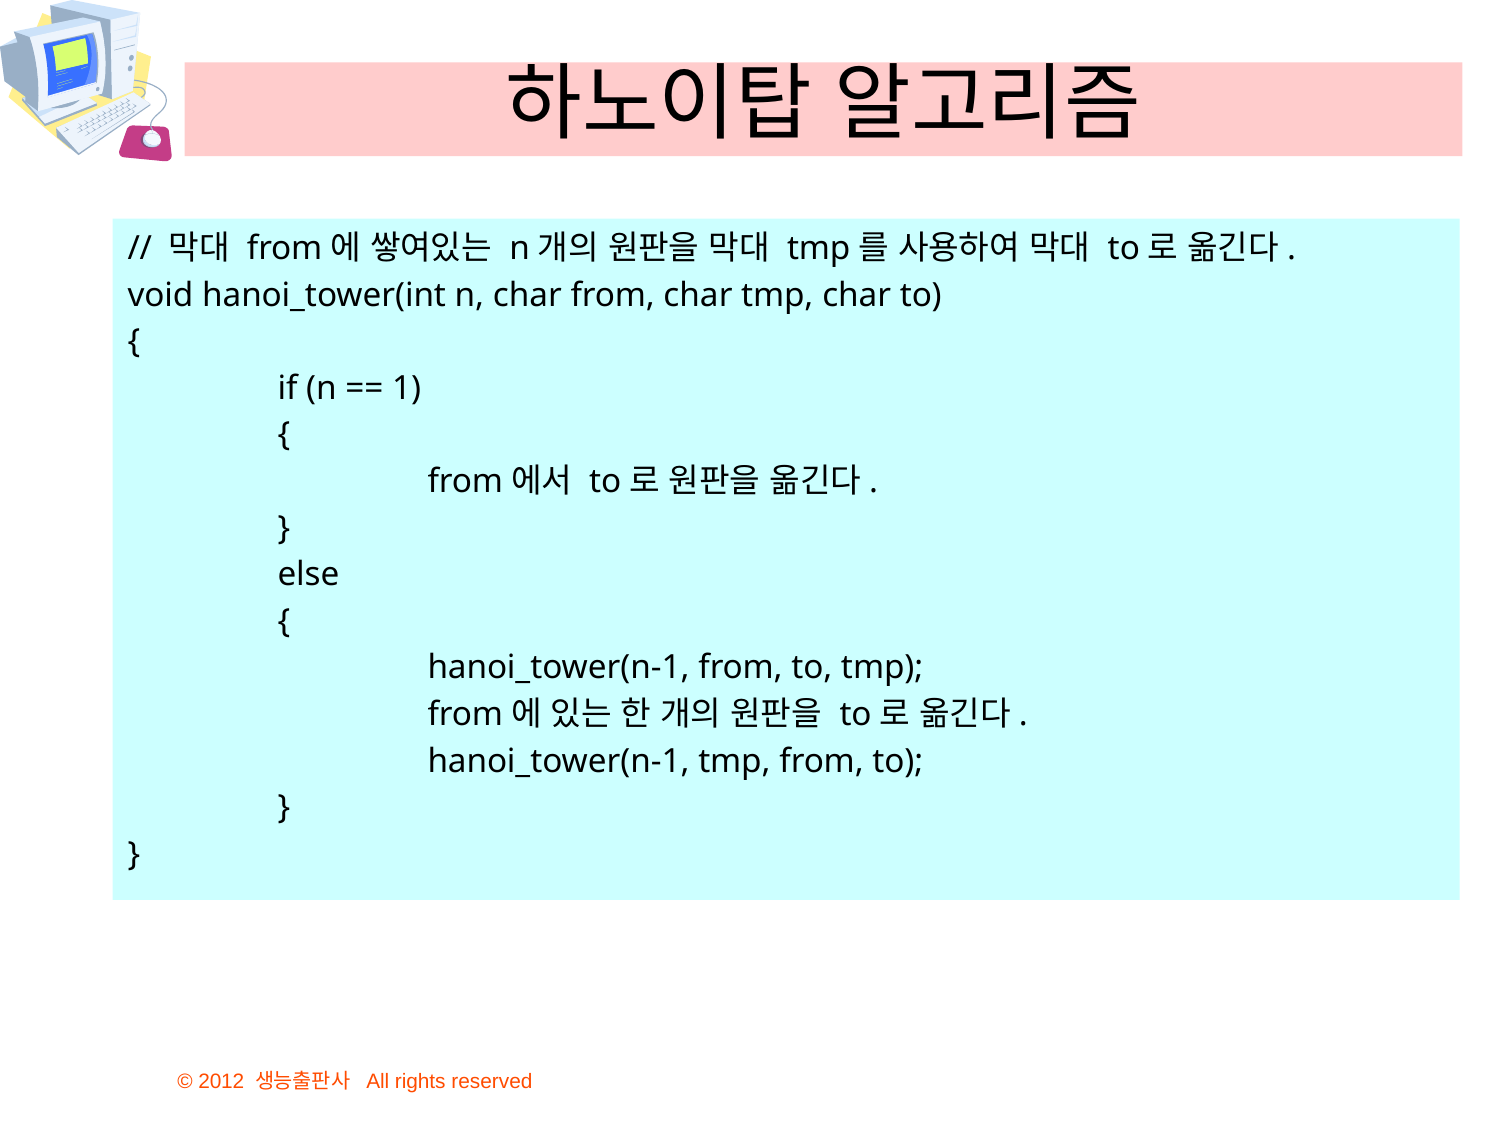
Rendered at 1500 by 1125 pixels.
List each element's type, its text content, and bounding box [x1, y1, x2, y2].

list // 막대 from에 쌓여있는 n개의 원판을 막대 tmp를 사용하여 막대 to로 옮긴다. void hanoi_tower(int n, char from, char tmp, char to) { if (n == 1) { from에서 to로 원판을 옮긴다. } else { hanoi_tower(n-1, from, to, tmp); from에 있는 한 개의 원판을 to로 옮긴다. hanoi_tower(n-1, tmp, from, to); } } [112, 218, 1460, 900]
title 하노이탑 알고리즘 [184, 62, 1463, 157]
